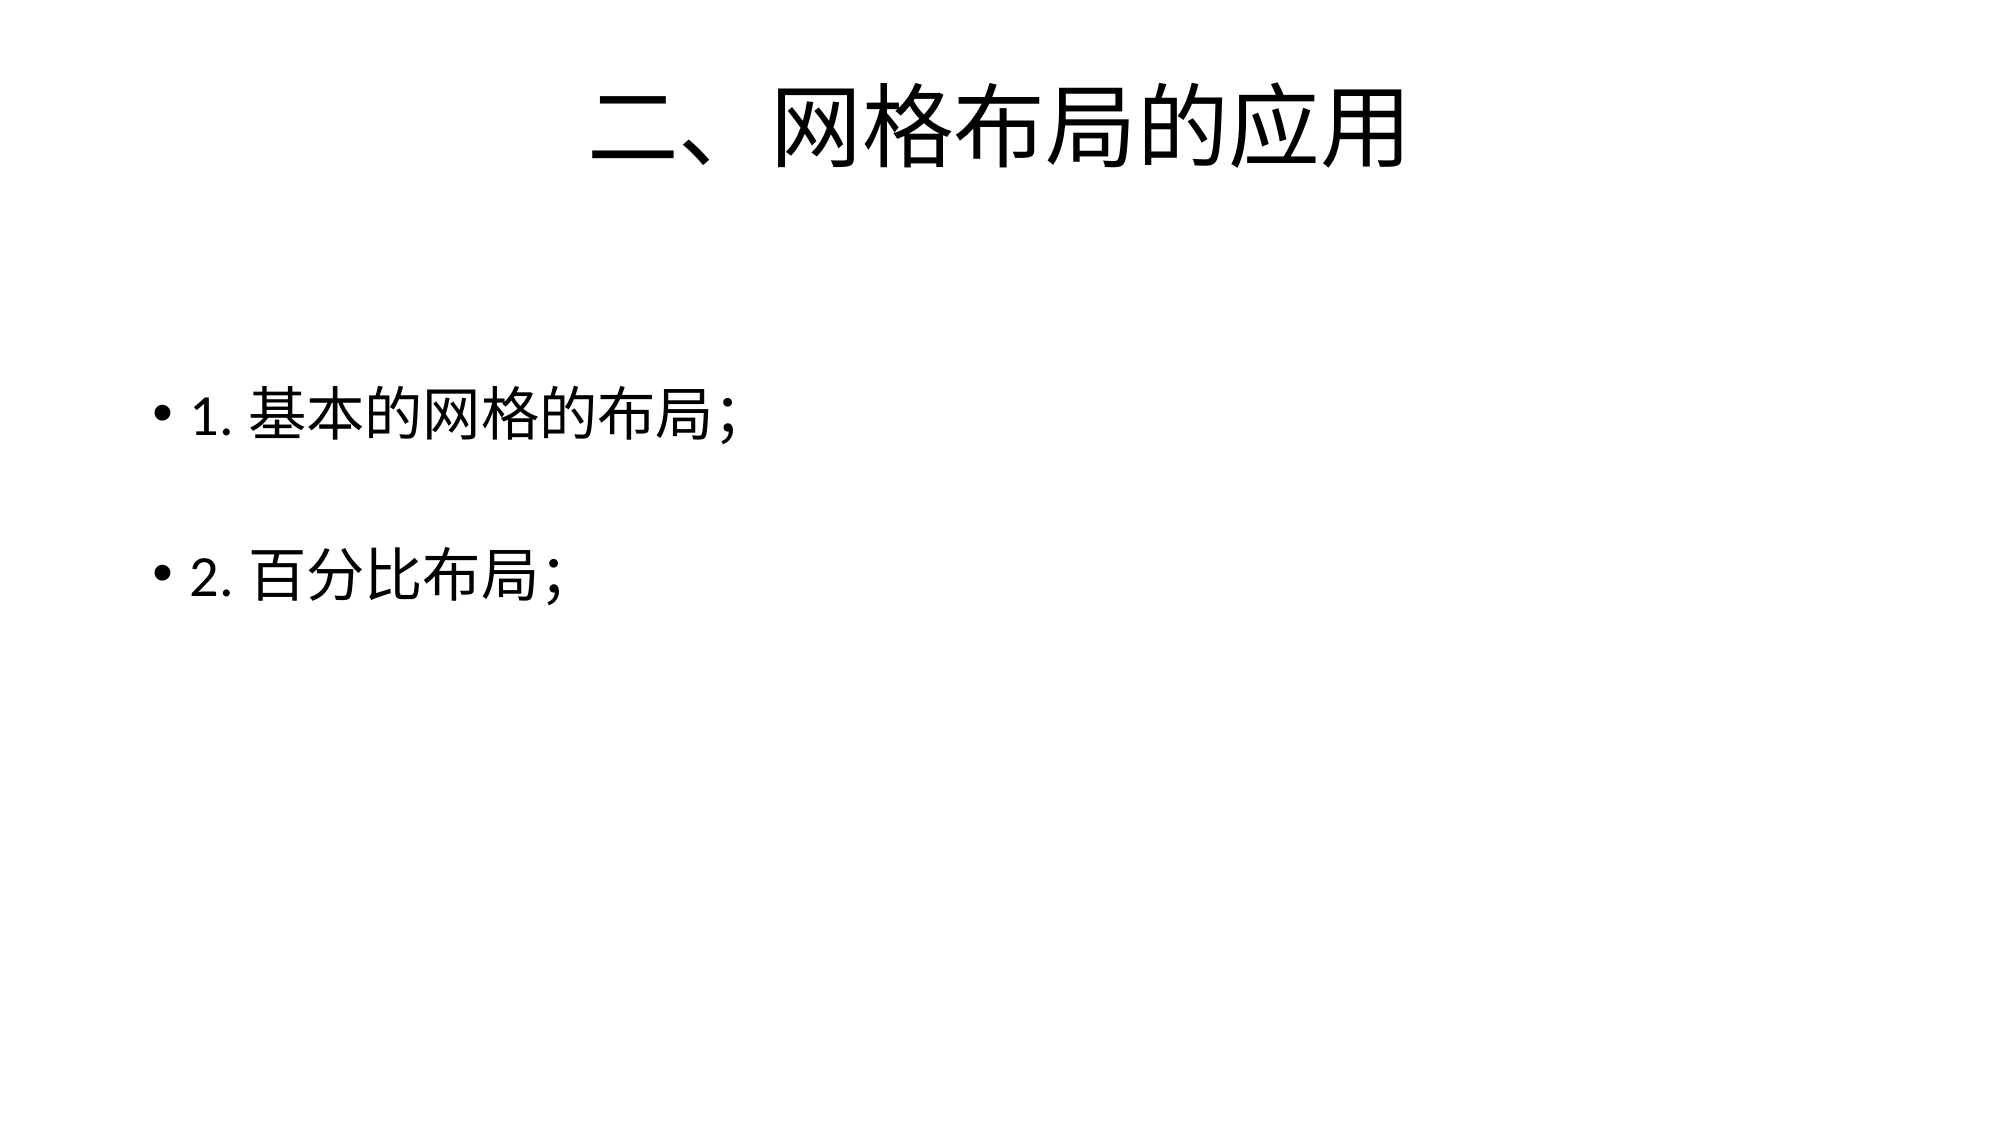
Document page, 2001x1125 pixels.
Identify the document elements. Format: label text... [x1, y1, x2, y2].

list 1.基本的网格的布局； 2.百分比布局； [137, 299, 1863, 1014]
title 二、网格布局的应用 [137, 59, 1863, 203]
